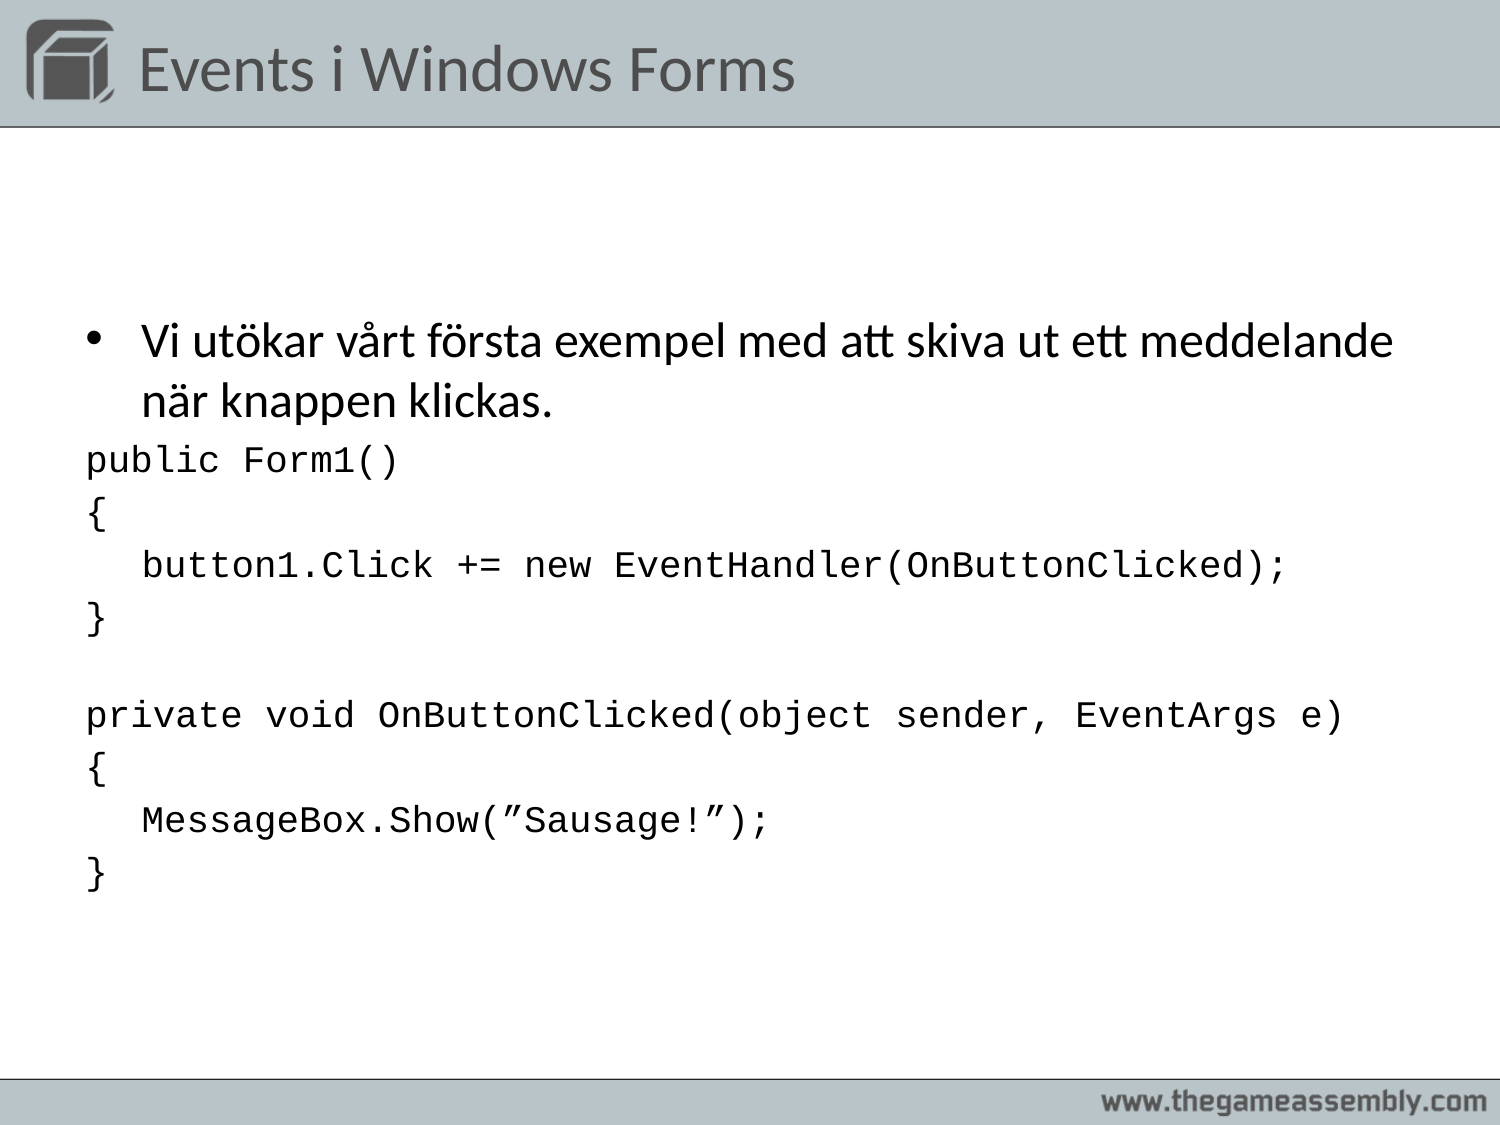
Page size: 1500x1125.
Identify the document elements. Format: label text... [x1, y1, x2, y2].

picture [0, 0, 1500, 1125]
title Events i Windows Forms [123, 0, 1500, 130]
list Vi utökar vårt första exempel med att skiva ut ett meddelande när knappen klickas. public Form1() { button1.Click += new EventHandler(OnButtonClicked); } private void OnButtonClicked(object sender, EventArgs e) { MessageBox.Show(”Sausage!”); } [70, 152, 1421, 1048]
